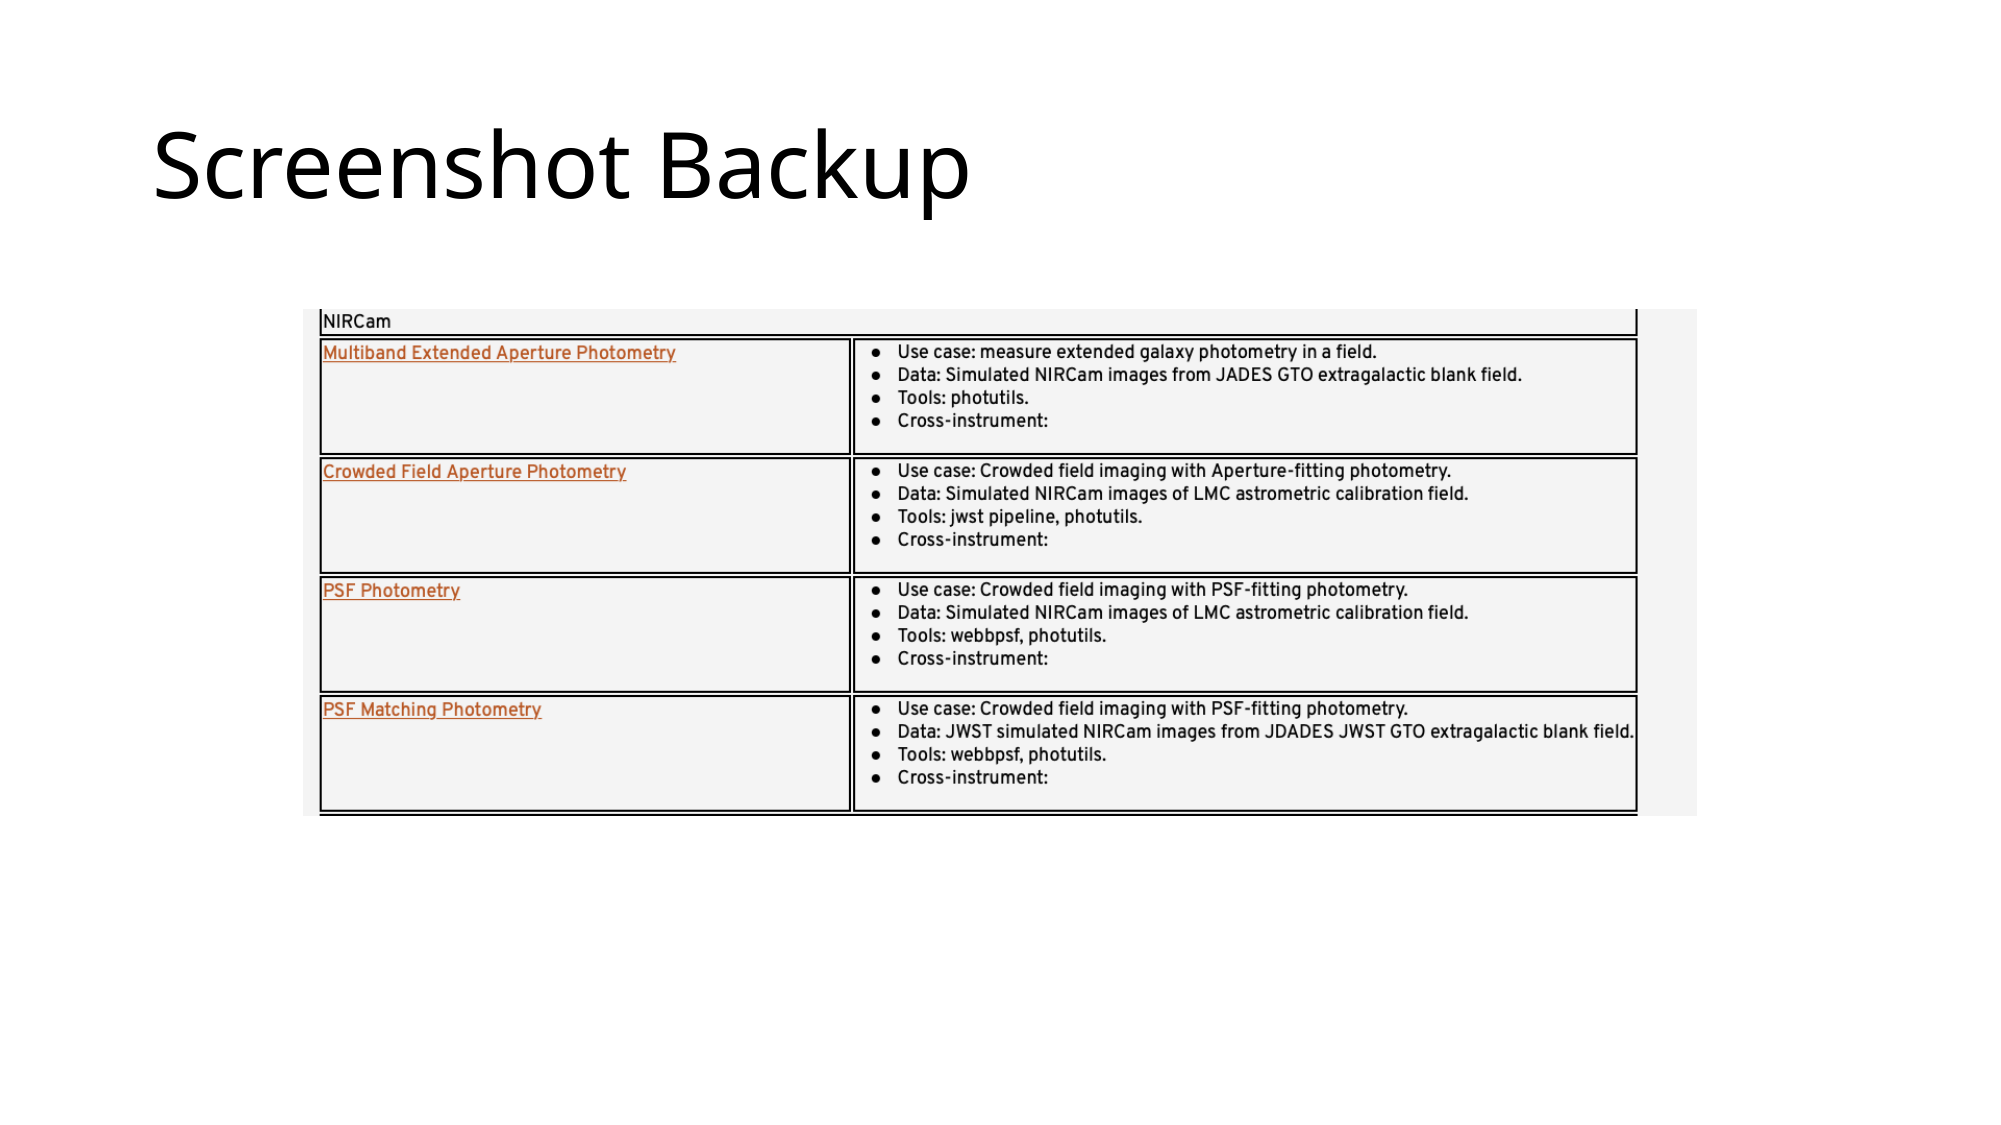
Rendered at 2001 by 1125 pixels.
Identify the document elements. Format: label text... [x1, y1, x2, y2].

picture [303, 309, 1697, 816]
title Screenshot Backup [137, 59, 1863, 278]
